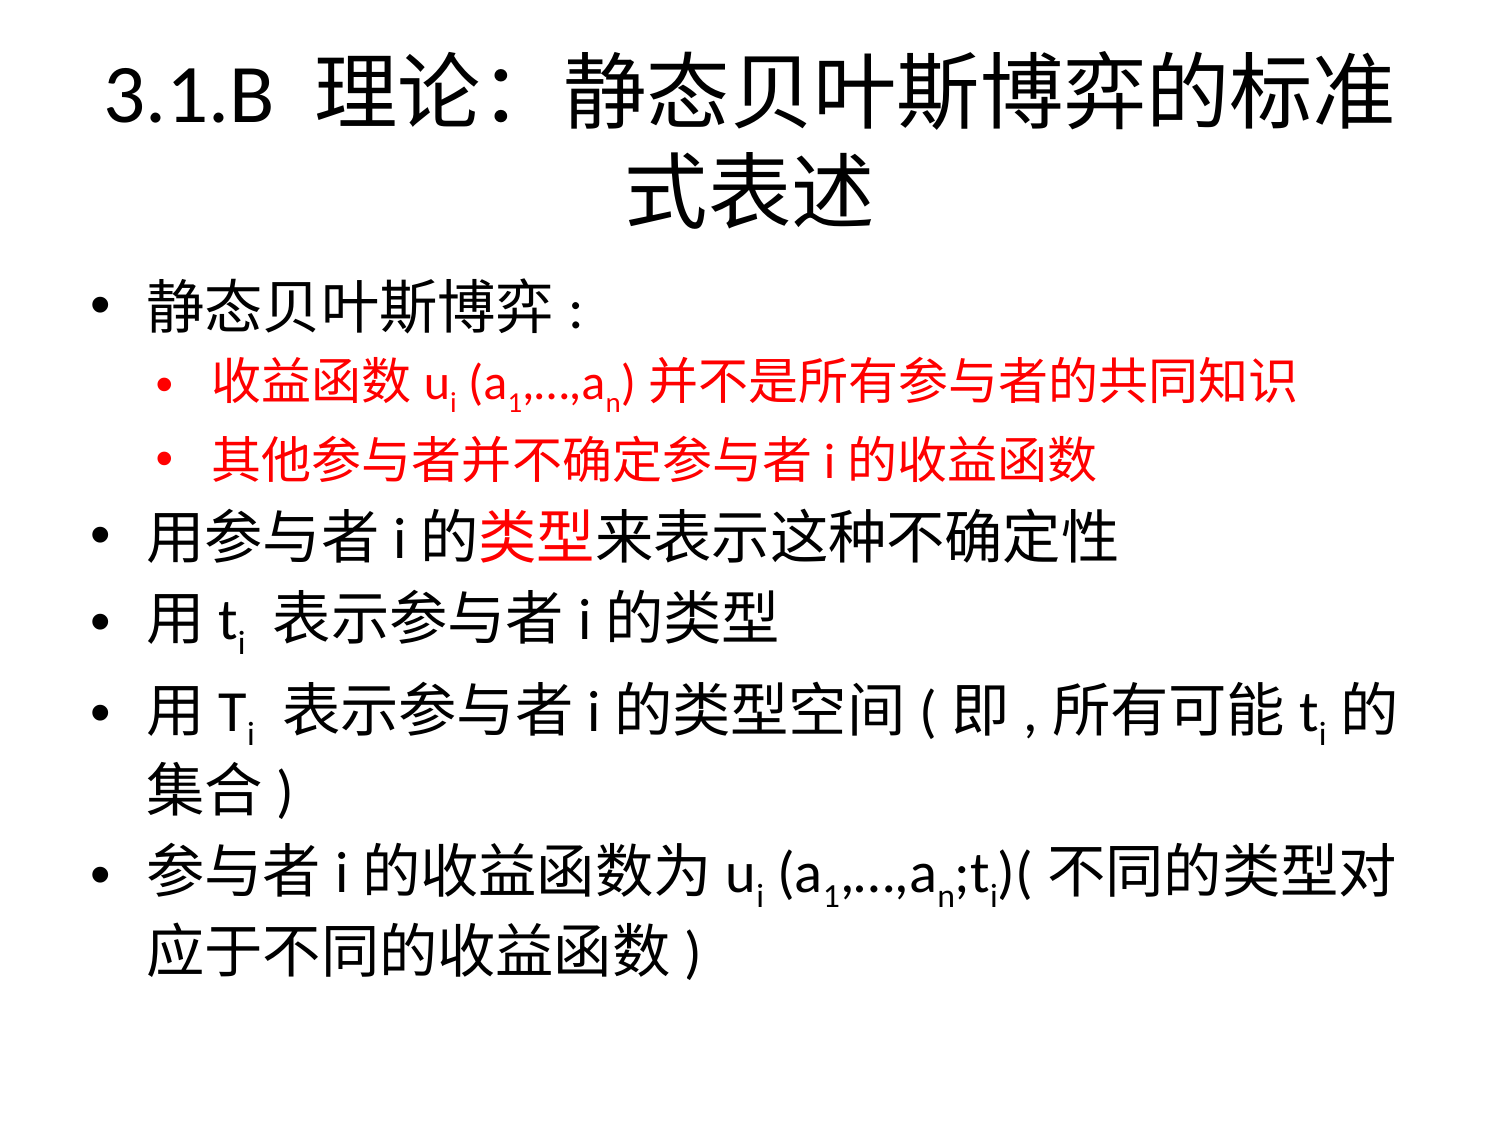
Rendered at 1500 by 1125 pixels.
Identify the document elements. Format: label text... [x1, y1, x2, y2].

list 静态贝叶斯博弈: 收益函数ui (a1,…,an)并不是所有参与者的共同知识 其他参与者并不确定参与者i的收益函数 用参与者i的类型来表示这种不确定性 用ti 表示参与者i的类型 用Ti 表示参与者i的类型空间(即,所有可能ti的集合) 参与者i的收益函数为ui (a1,…,an;ti)(不同的类型对应于不同的收益函数) [74, 262, 1426, 1063]
title 3.1.B 理论：静态贝叶斯博弈的标准式表述 [74, 44, 1426, 233]
